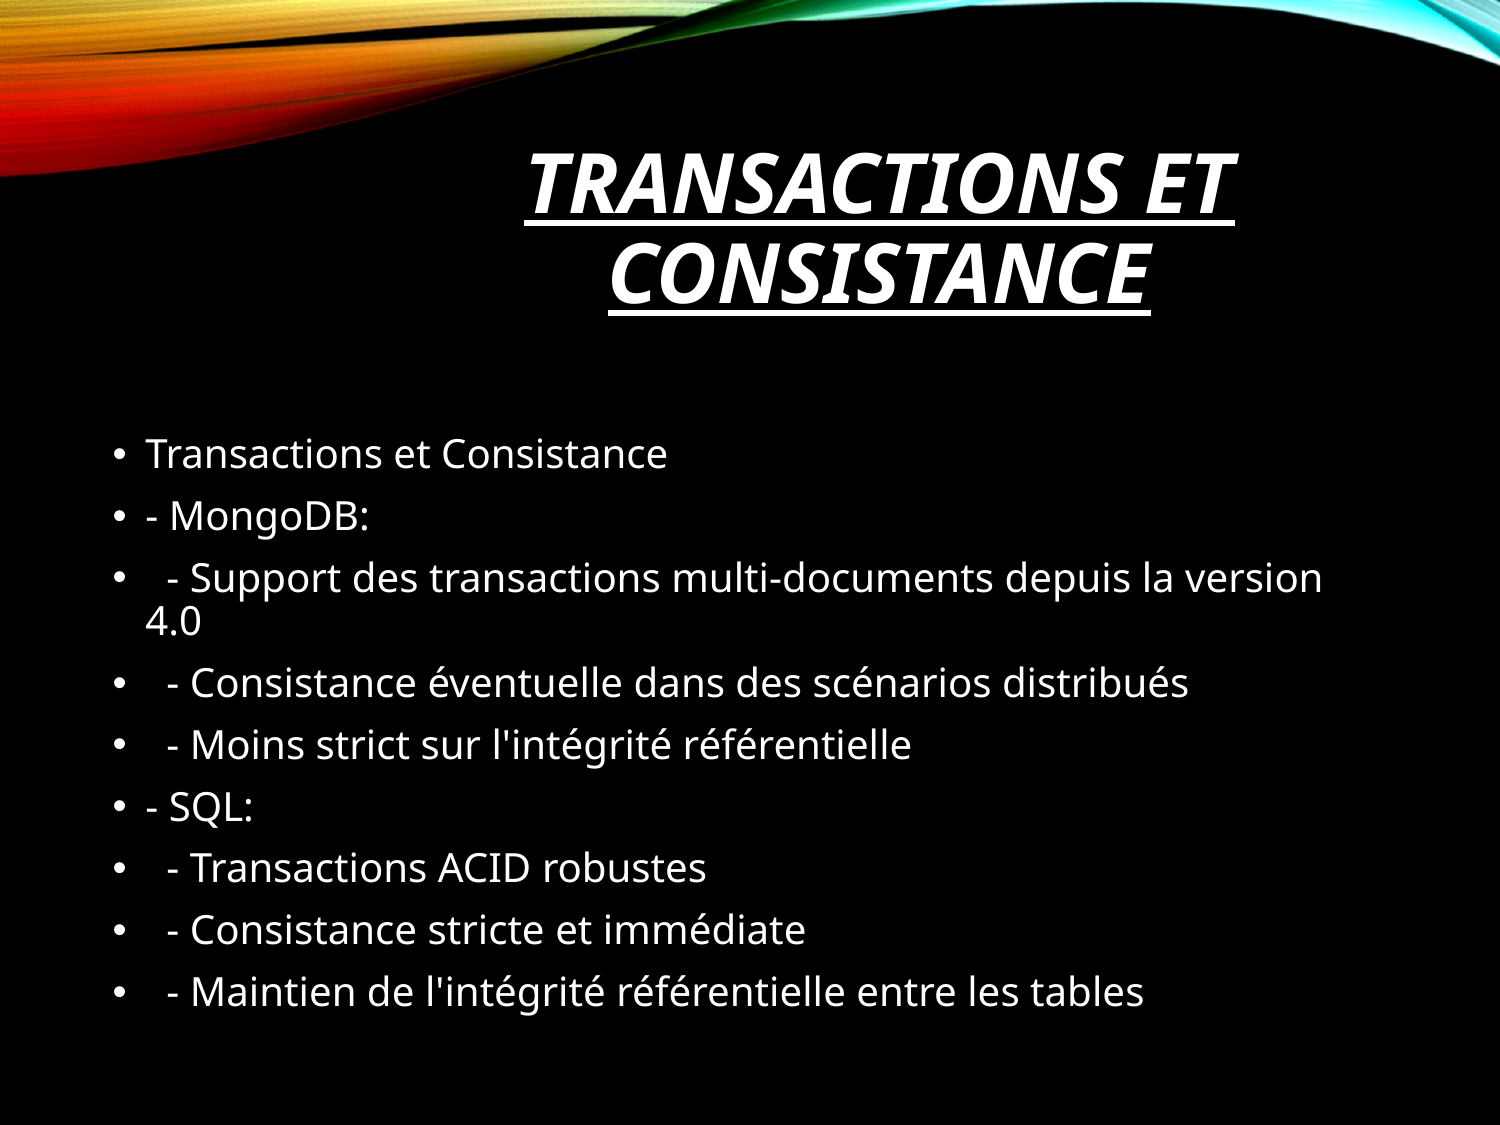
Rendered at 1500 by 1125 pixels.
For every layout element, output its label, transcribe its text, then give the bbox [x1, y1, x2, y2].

title Transactions et Consistance [356, 125, 1403, 338]
picture [0, 0, 1500, 178]
list Transactions et Consistance - MongoDB: - Support des transactions multi-documents depuis la version 4.0 - Consistance éventuelle dans des scénarios distribués - Moins strict sur l'intégrité référentielle - SQL: - Transactions ACID robustes - Consistance stricte et immédiate - Maintien de l'intégrité référentielle entre les tables [97, 360, 1403, 1028]
